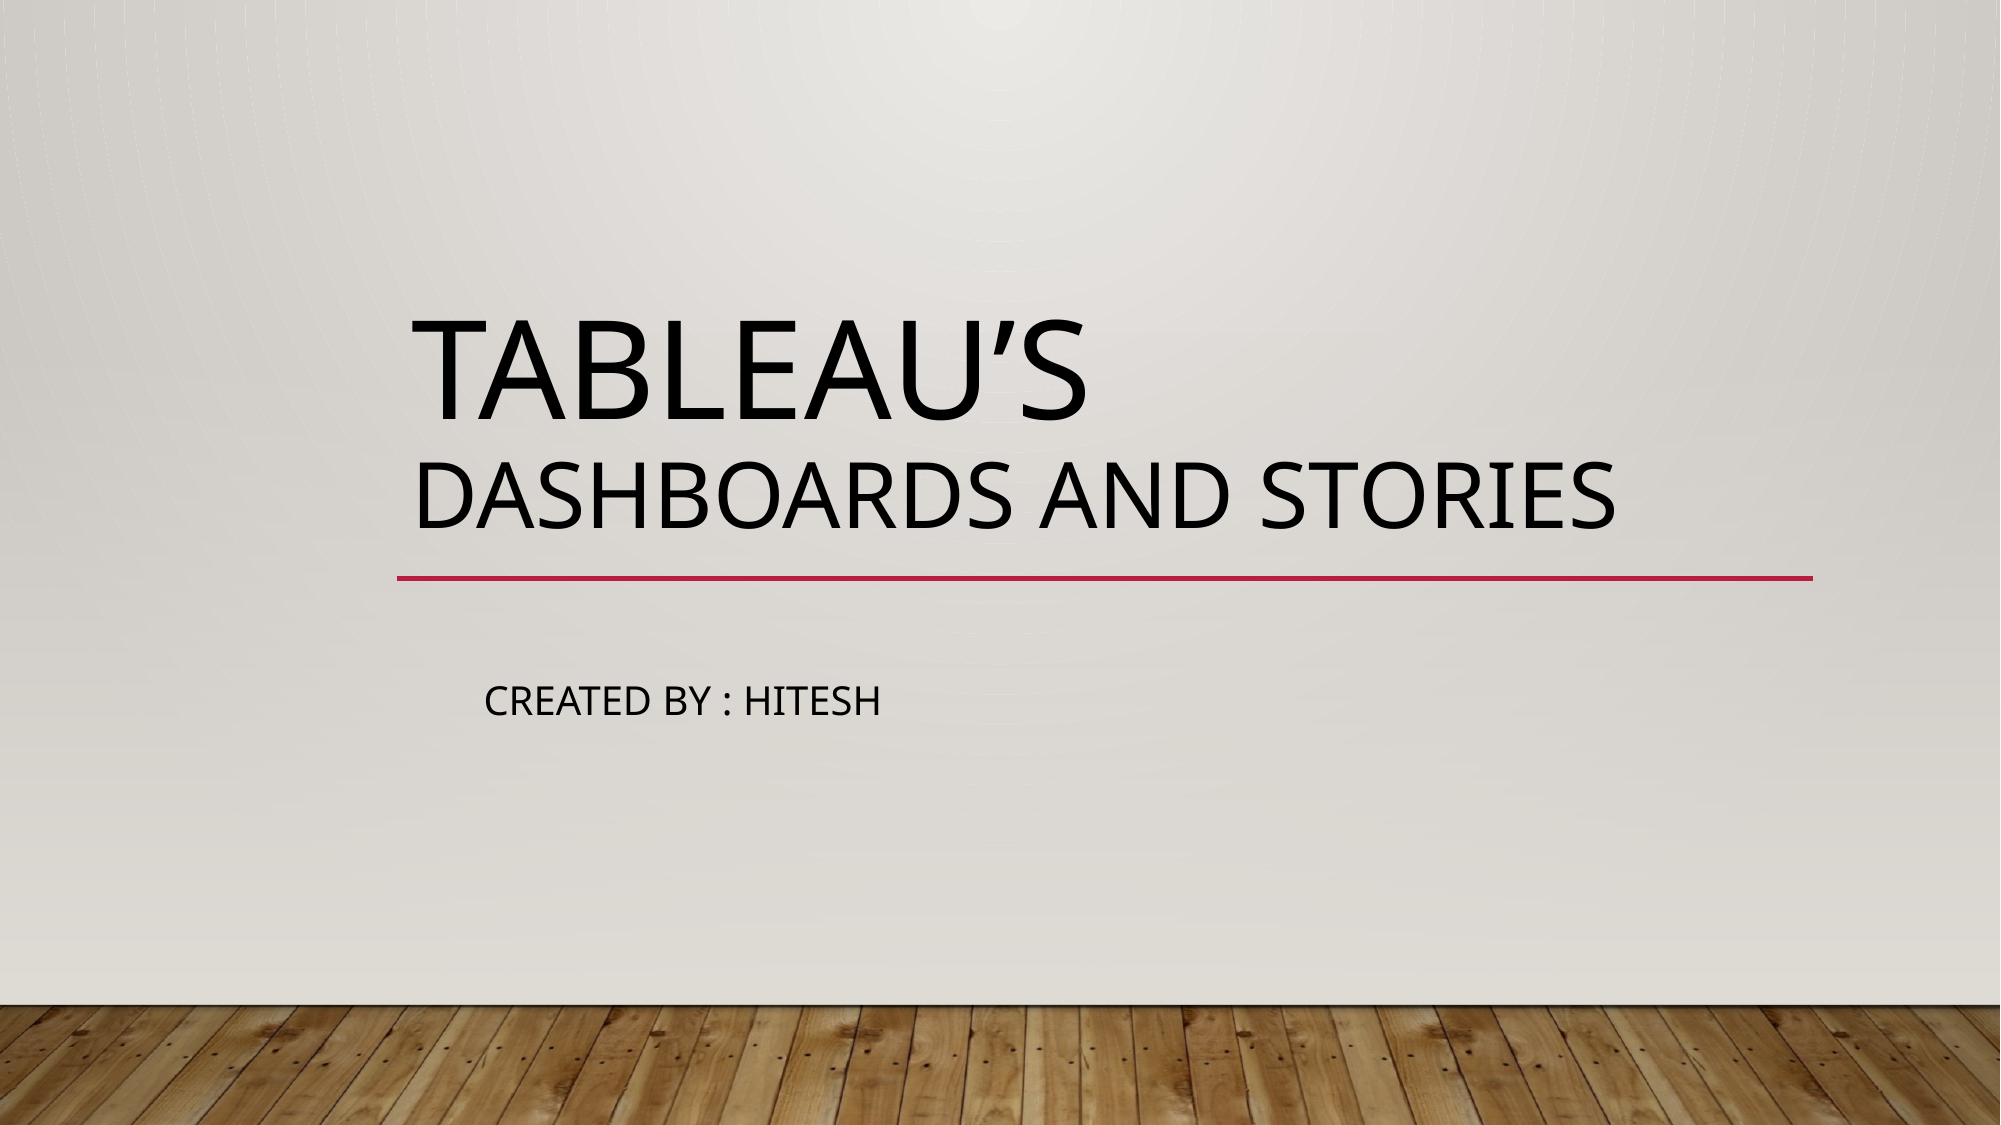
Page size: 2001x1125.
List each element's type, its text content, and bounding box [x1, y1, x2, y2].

title Tableau’s Dashboards and stories [396, 131, 1814, 549]
subtitle Created by : Hitesh [396, 579, 1814, 740]
picture [0, 1005, 2000, 1125]
